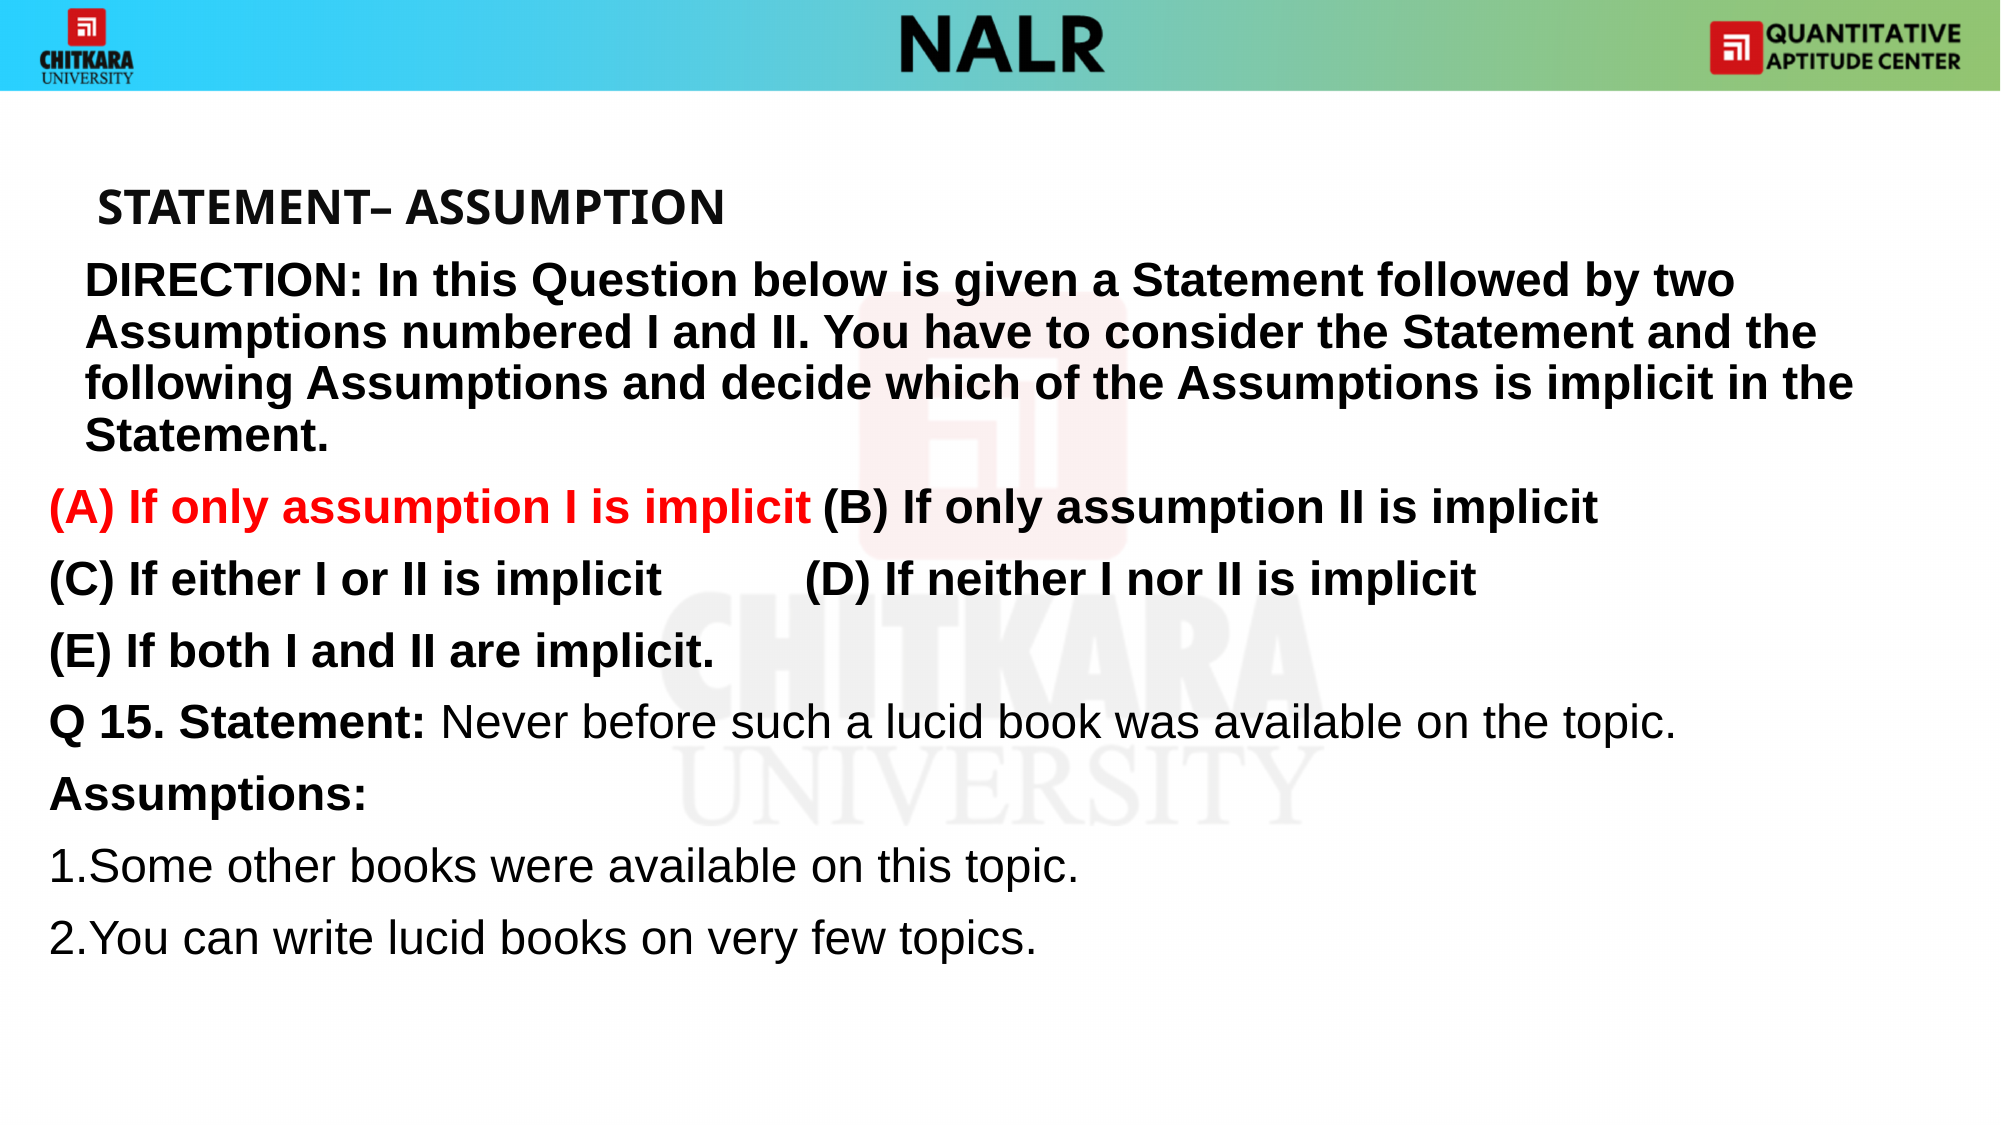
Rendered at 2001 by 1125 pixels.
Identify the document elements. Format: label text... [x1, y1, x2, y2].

list STATEMENT– ASSUMPTION DIRECTION: In this Question below is given a Statement followed by two Assumptions numbered I and II. You have to consider the Statement and the following Assumptions and decide which of the Assumptions is implicit in the Statement. (A) If only assumption I is implicit (B) If only assumption II is implicit (C) If either I or II is implicit (D) If neither I nor II is implicit (E) If both I and II are implicit. Q 15. Statement: Never before such a lucid book was available on the topic. Assumptions: 1.Some other books were available on this topic. 2.You can write lucid books on very few topics. [33, 175, 2000, 1053]
picture [0, 0, 2001, 1125]
